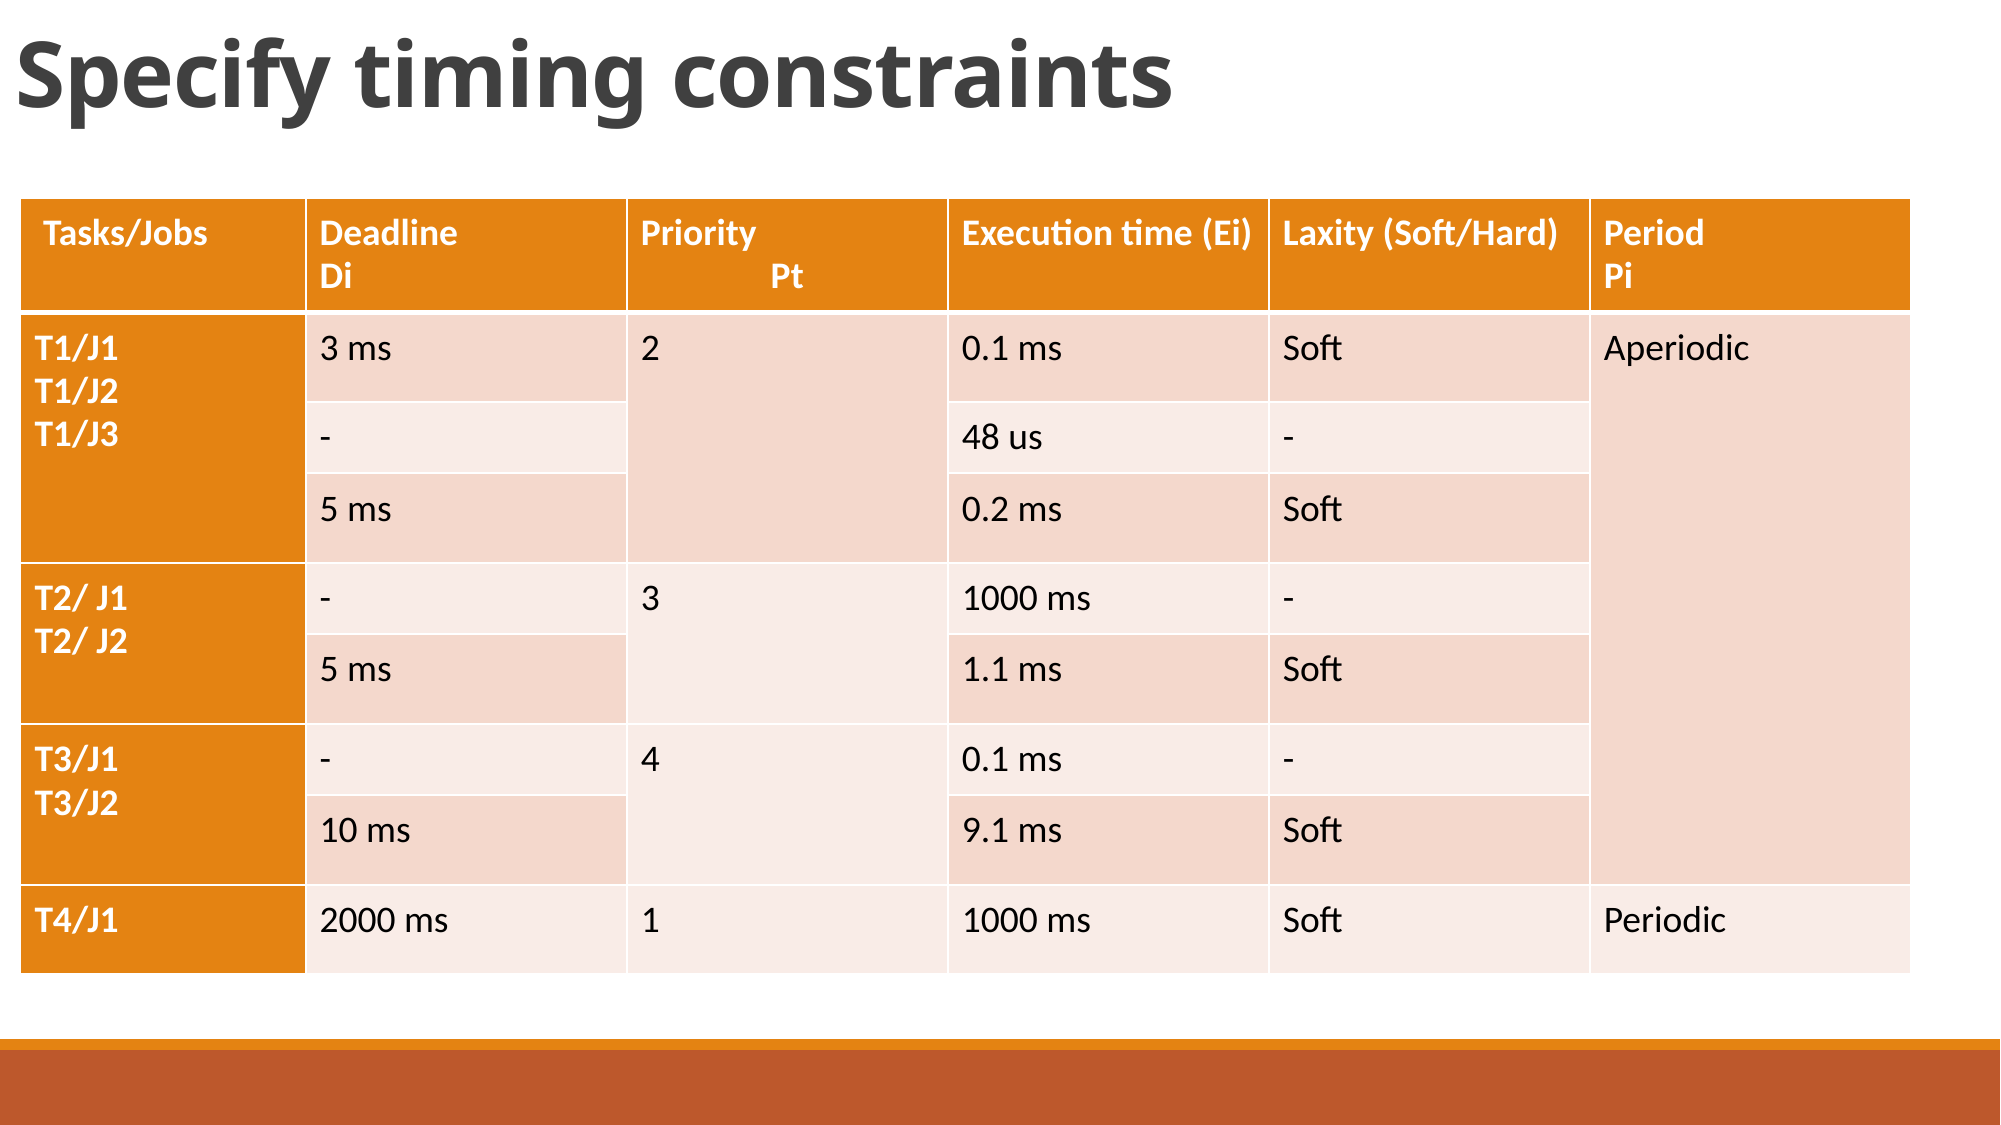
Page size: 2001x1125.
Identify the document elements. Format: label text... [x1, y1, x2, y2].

table_cell T2/ J1 T2/ J2 [21, 564, 305, 723]
table_header Period Pi [1591, 199, 1910, 310]
table_cell Soft [1270, 886, 1589, 973]
table_cell 0.2 ms [949, 474, 1268, 562]
table_cell T1/J1 T1/J2 T1/J3 [21, 315, 305, 562]
table_cell - [1270, 564, 1589, 633]
table_cell 4 [628, 725, 947, 884]
table_cell Soft [1270, 474, 1589, 562]
table_header Execution time (Ei) [949, 199, 1268, 310]
table_cell 9.1 ms [949, 796, 1268, 884]
table_cell 3 [628, 564, 947, 723]
table_cell Soft [1270, 635, 1589, 723]
table_header Tasks/Jobs [21, 199, 305, 310]
table_cell - [307, 564, 626, 633]
table_cell 2 [628, 315, 947, 562]
table_cell 1.1 ms [949, 635, 1268, 723]
table_cell - [1270, 725, 1589, 794]
table_cell 0.1 ms [949, 725, 1268, 794]
table_cell T4/J1 [21, 886, 305, 973]
table_cell - [1270, 403, 1589, 472]
table_cell 2000 ms [307, 886, 626, 973]
table_cell - [307, 725, 626, 794]
title Specify timing constraints [0, 25, 1725, 244]
table_cell 1 [628, 886, 947, 973]
table_cell 5 ms [307, 474, 626, 562]
table_cell Periodic [1591, 886, 1910, 973]
table_cell 10 ms [307, 796, 626, 884]
table_cell Aperiodic [1591, 315, 1910, 884]
table_header Laxity (Soft/Hard) [1270, 199, 1589, 310]
table_cell 1000 ms [949, 886, 1268, 973]
table_cell T3/J1 T3/J2 [21, 725, 305, 884]
table_cell 3 ms [307, 315, 626, 401]
table_cell 0.1 ms [949, 315, 1268, 401]
table_header Priority Pt [628, 199, 947, 310]
table_cell Soft [1270, 315, 1589, 401]
table_cell 48 us [949, 403, 1268, 472]
table_cell 1000 ms [949, 564, 1268, 633]
table_cell Soft [1270, 796, 1589, 884]
table_cell - [307, 403, 626, 472]
table_header Deadline Di [307, 199, 626, 310]
table_cell 5 ms [307, 635, 626, 723]
